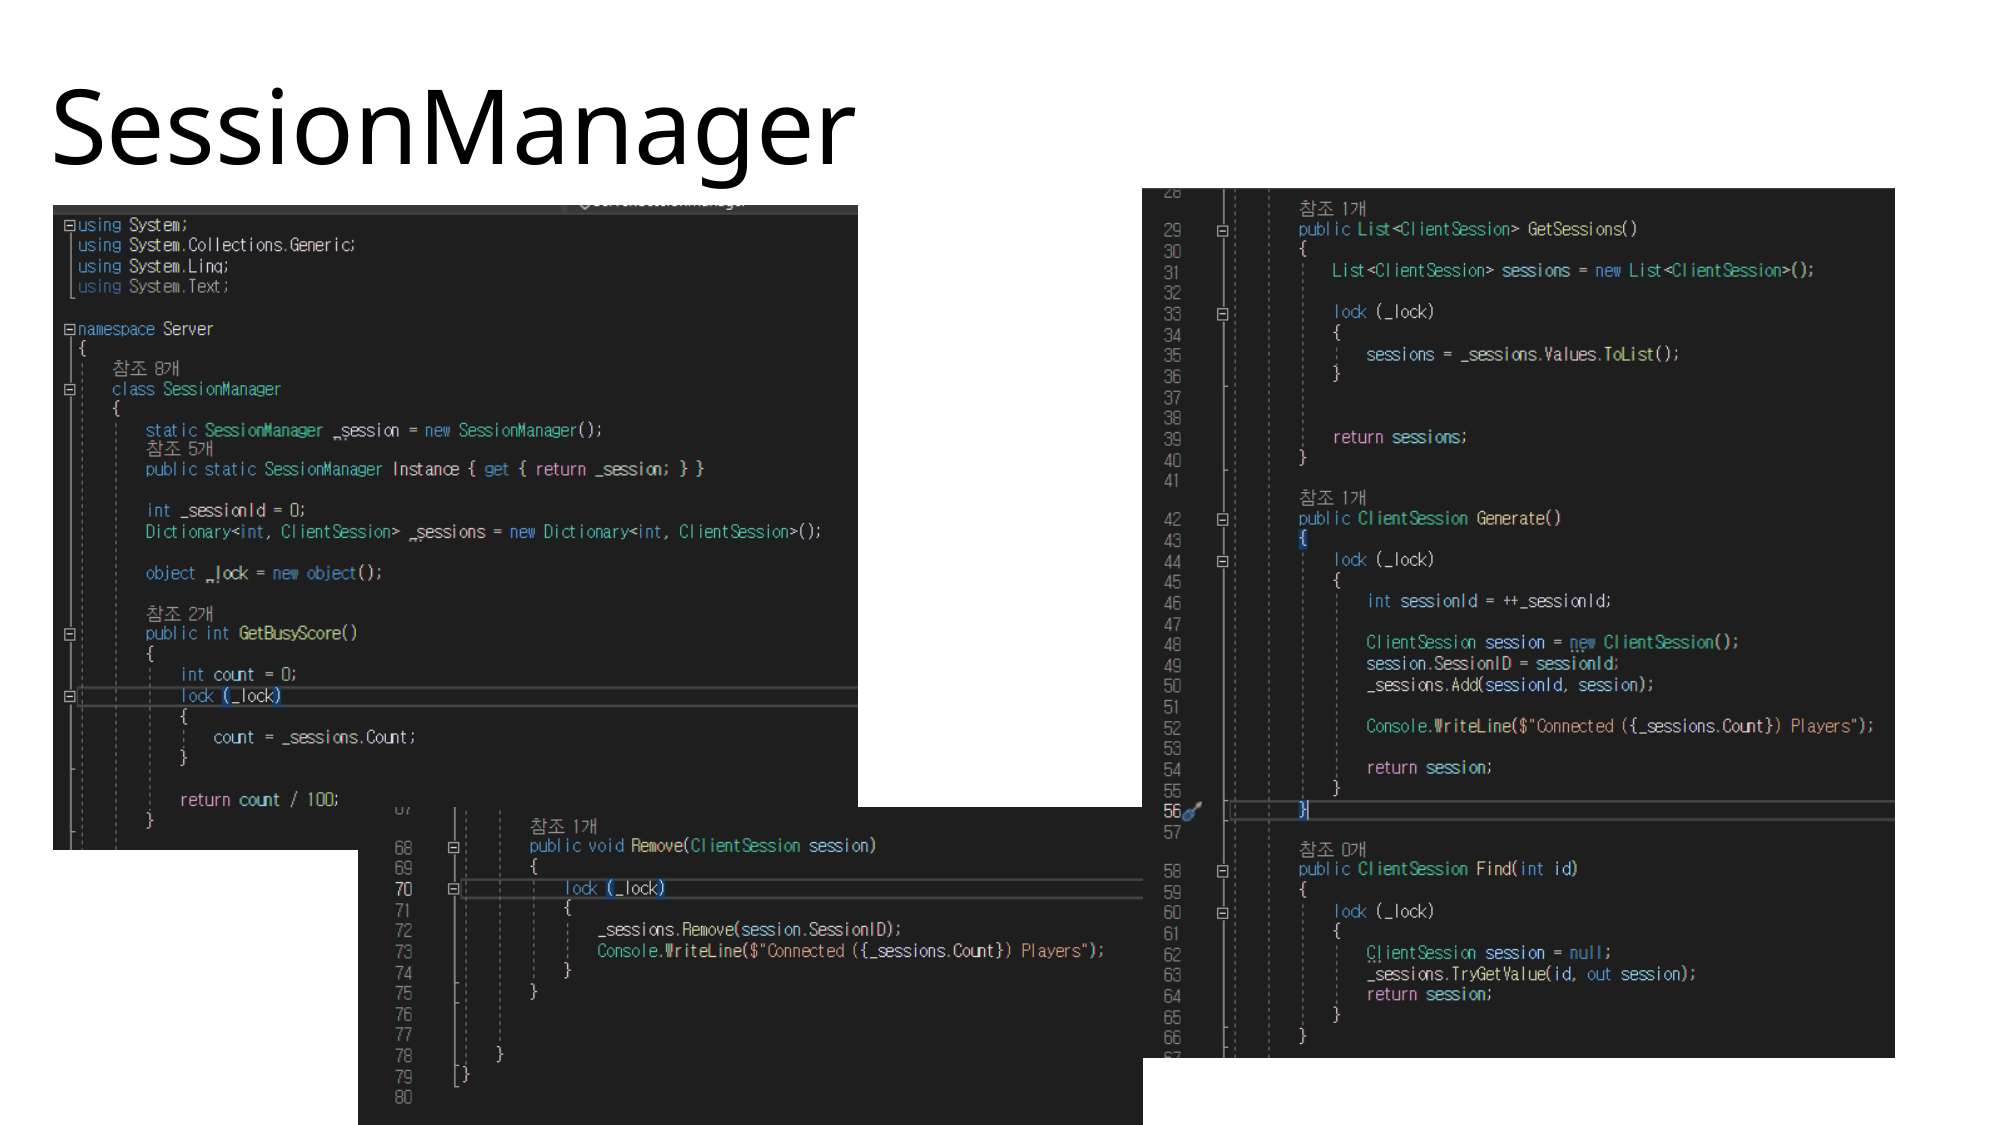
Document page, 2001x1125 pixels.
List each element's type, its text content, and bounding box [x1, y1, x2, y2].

text_box SessionManager [34, 67, 1760, 195]
picture [53, 188, 1895, 1125]
